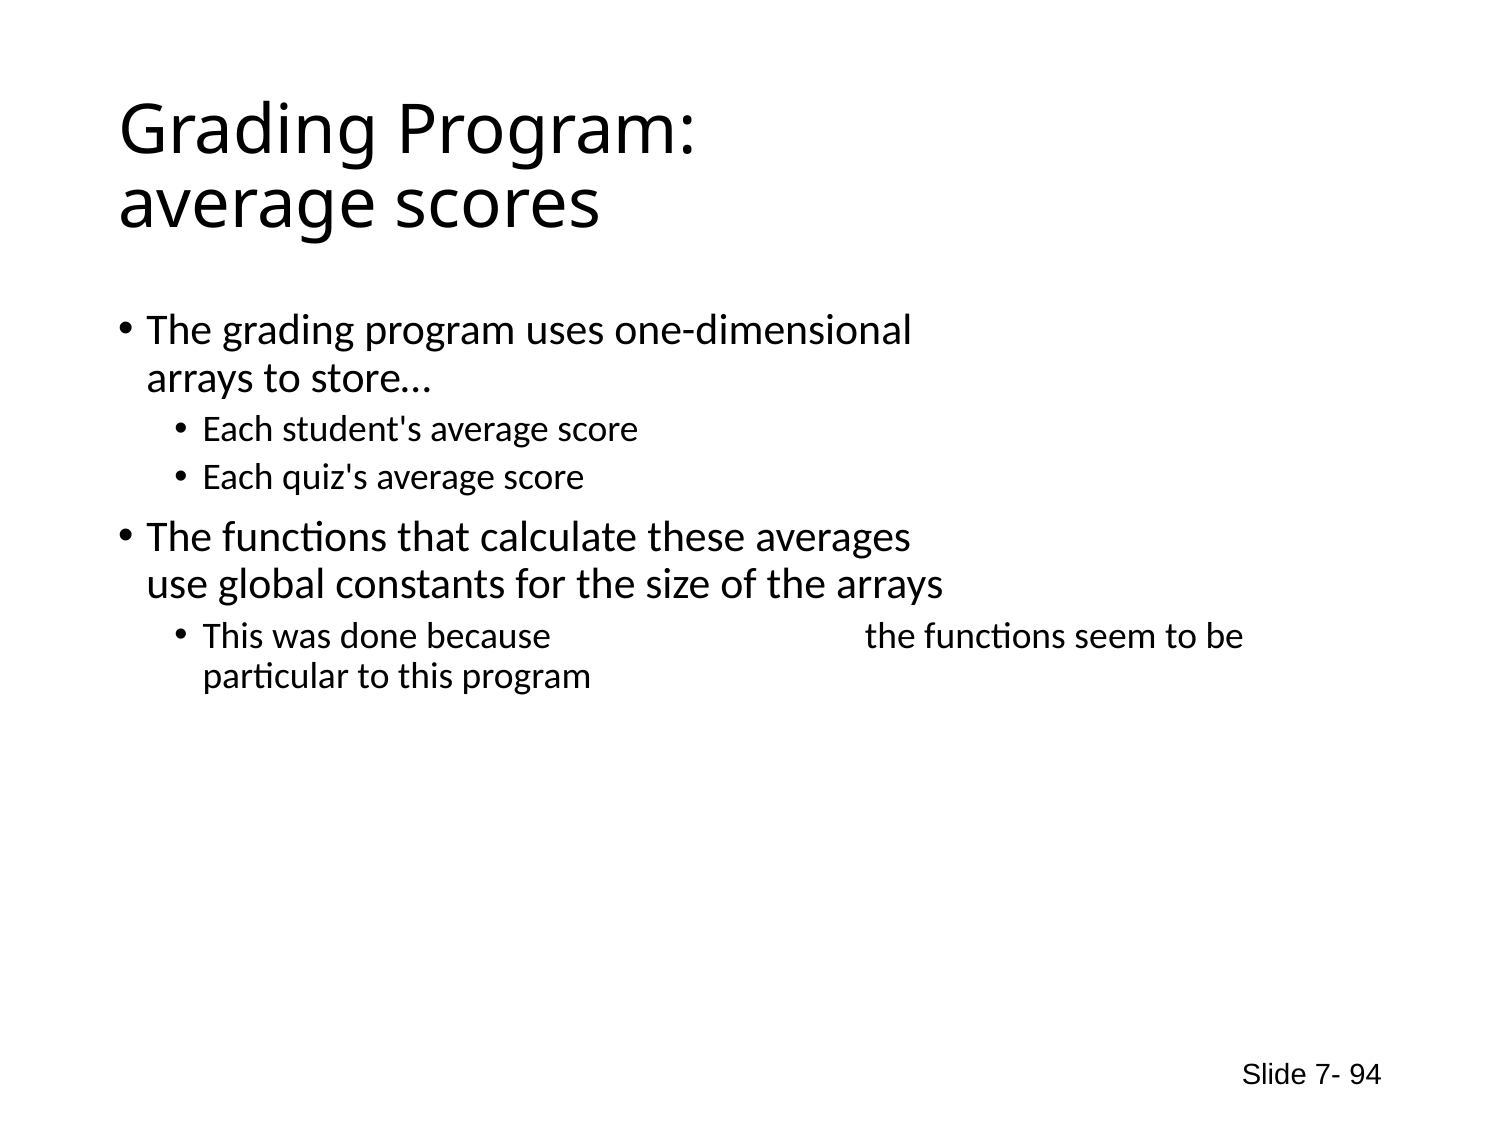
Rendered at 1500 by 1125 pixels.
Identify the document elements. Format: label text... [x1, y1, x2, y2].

title Grading Program: average scores [103, 59, 1397, 278]
list The grading program uses one-dimensional arrays to store… Each student's average score Each quiz's average score The functions that calculate these averages use global constants for the size of the arrays This was done because the functions seem to be particular to this program [103, 299, 1397, 761]
slide_number Slide 7- 94 [1059, 1042, 1397, 1103]
